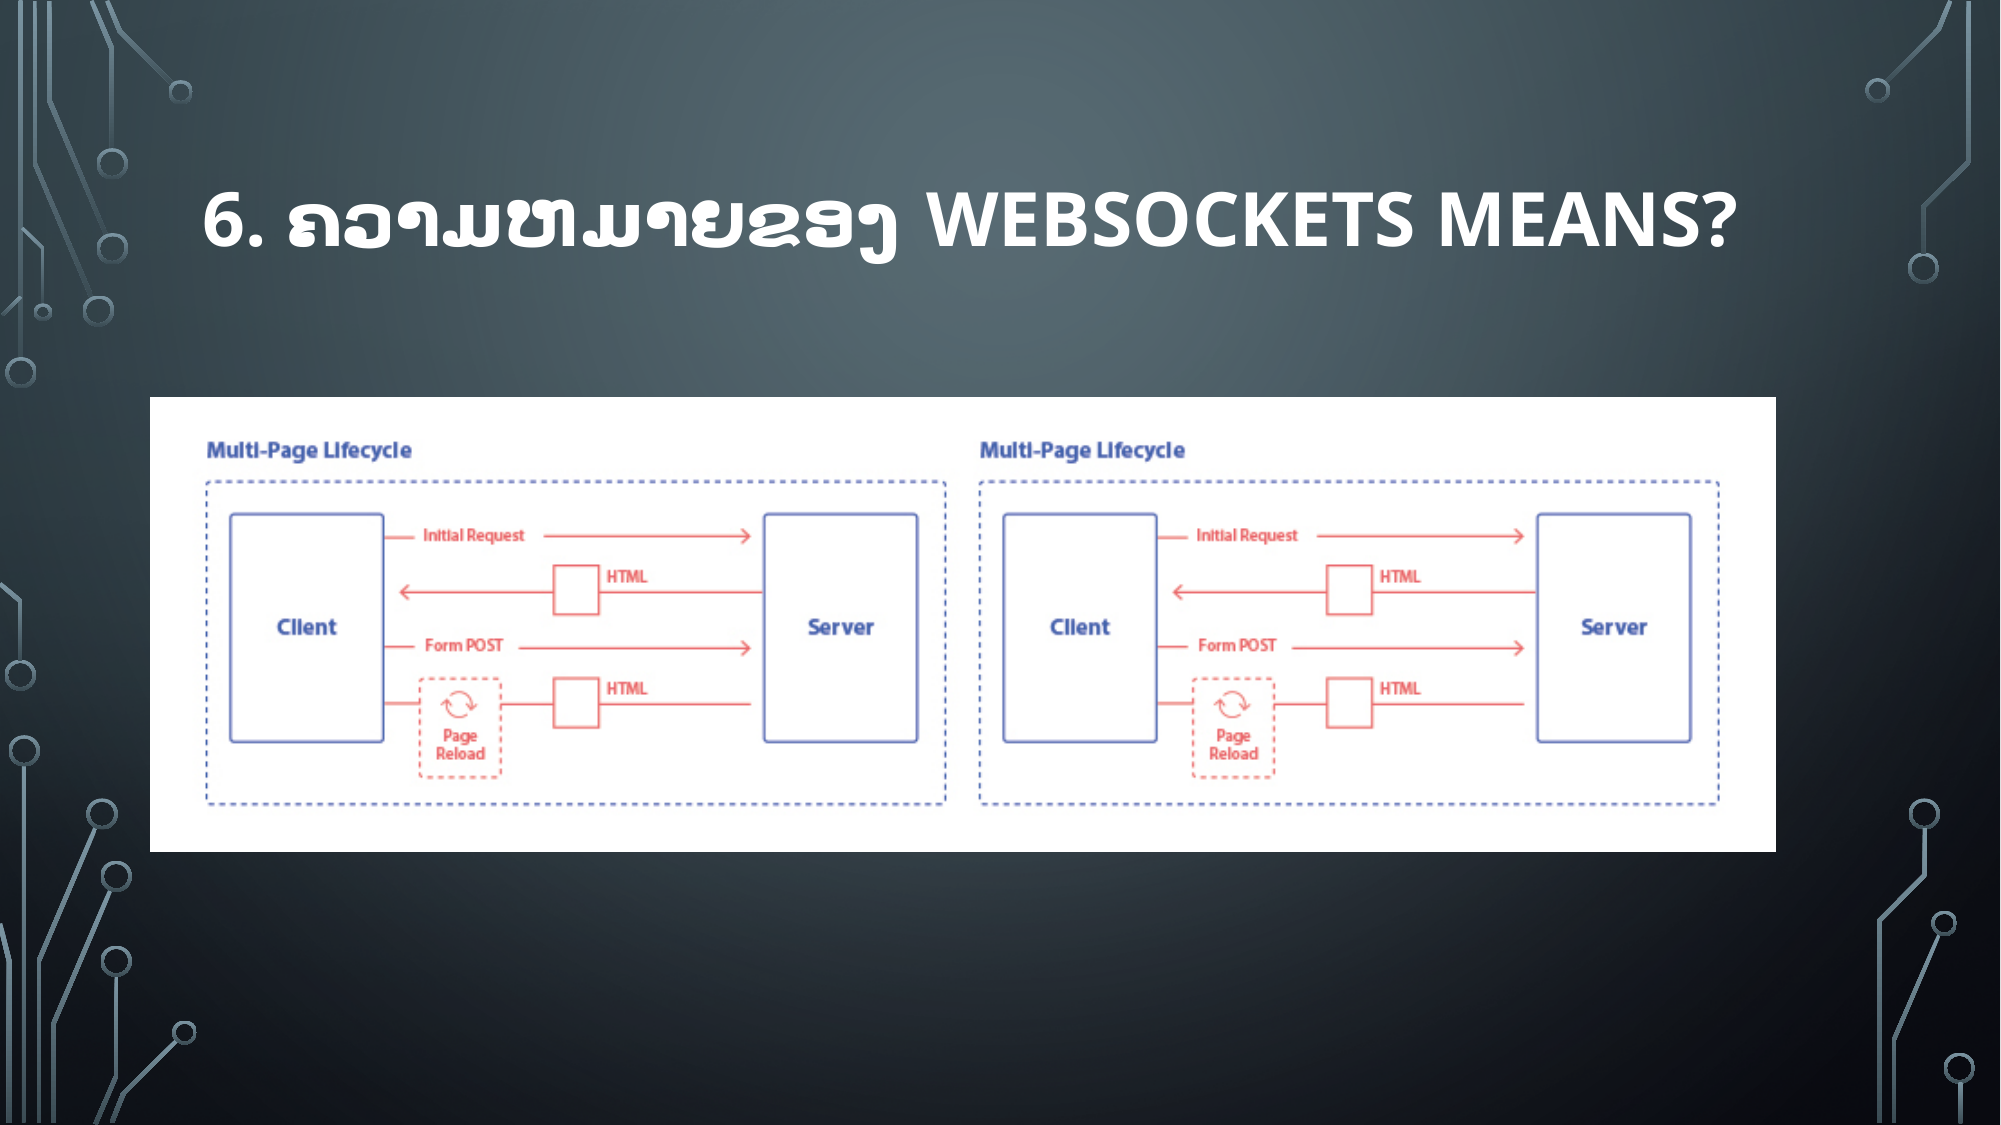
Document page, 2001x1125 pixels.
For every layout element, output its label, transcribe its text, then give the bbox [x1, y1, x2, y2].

title 6. ຄວາມຫມາຍຂອງ WebSockets means? [187, 101, 1813, 344]
picture [150, 396, 1776, 853]
